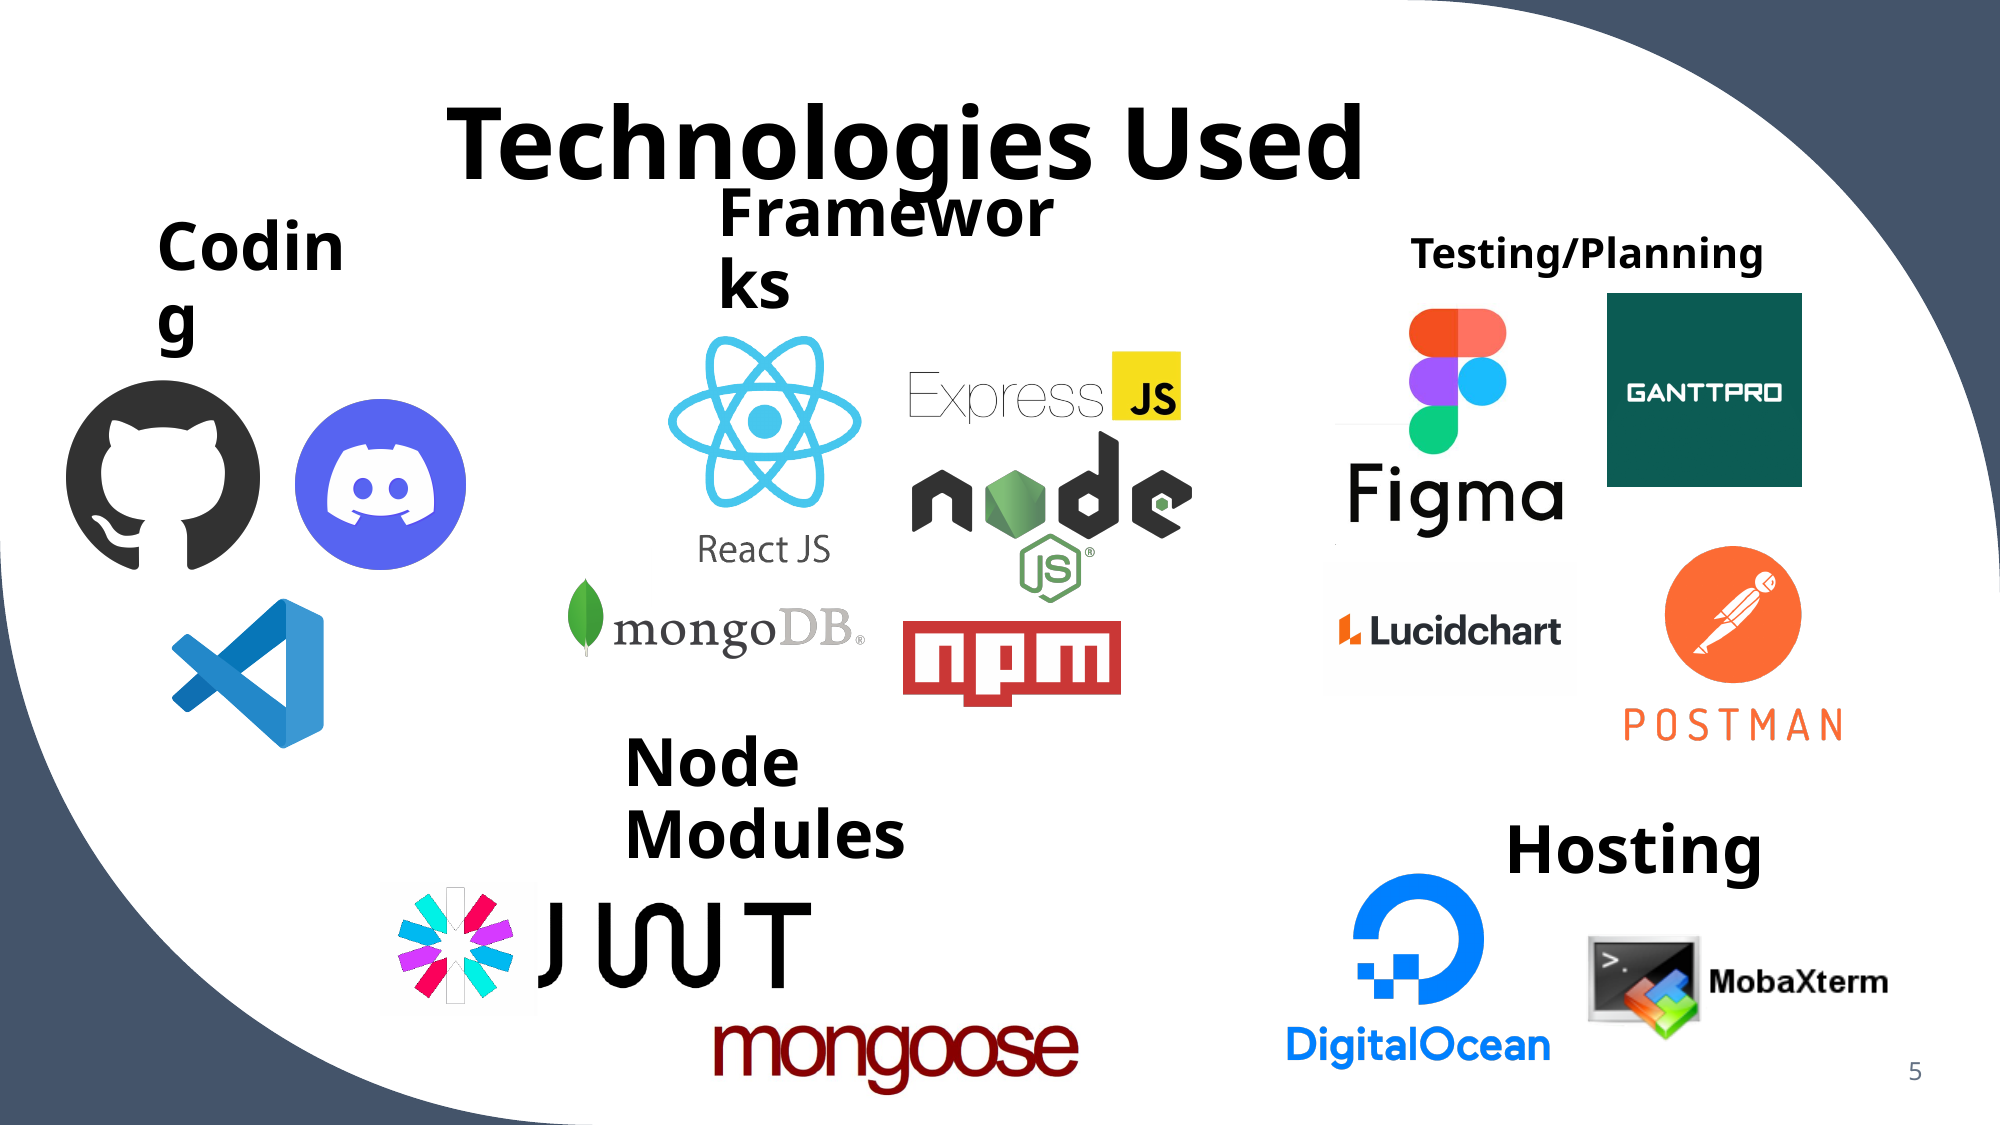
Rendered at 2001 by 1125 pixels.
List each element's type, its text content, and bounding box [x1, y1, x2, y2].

picture [912, 431, 1192, 603]
picture [66, 378, 260, 572]
picture [1576, 913, 1905, 1070]
picture [379, 882, 1090, 1101]
slide_number 5 [1665, 1042, 1938, 1103]
text_box Frameworks [702, 255, 1099, 331]
title Technologies Used [430, 0, 2000, 209]
text_box Node Modules [608, 805, 1073, 881]
picture [1335, 303, 1578, 545]
picture [1287, 840, 1550, 1103]
picture [170, 596, 326, 751]
text_box Coding [141, 289, 378, 365]
picture [1607, 293, 1802, 487]
picture [903, 621, 1121, 707]
picture [568, 302, 883, 709]
text_box Testing/Planning [1395, 209, 1792, 286]
picture [900, 346, 1185, 424]
picture [1624, 546, 1841, 741]
picture [295, 399, 466, 570]
picture [1322, 562, 1577, 696]
text_box Hosting [1489, 819, 1885, 896]
